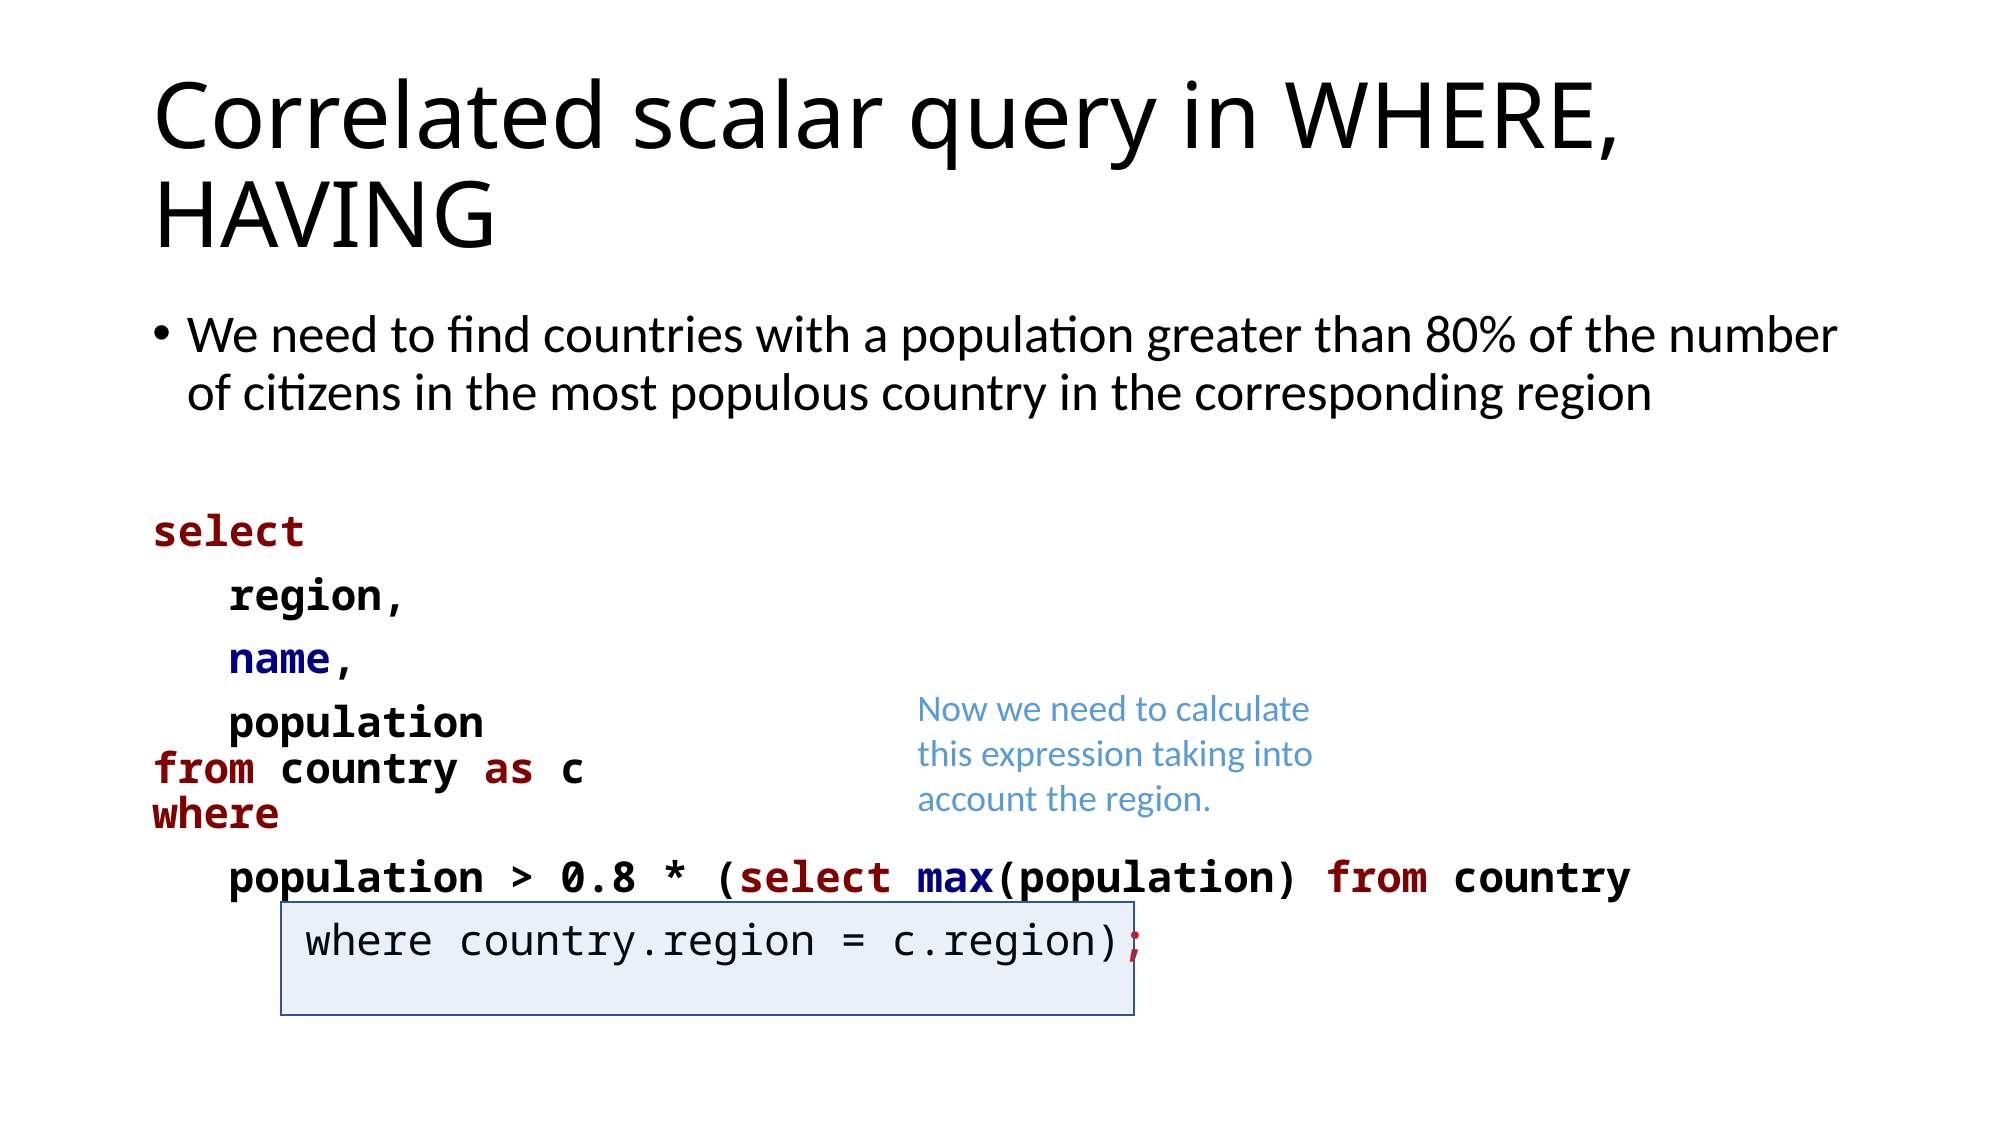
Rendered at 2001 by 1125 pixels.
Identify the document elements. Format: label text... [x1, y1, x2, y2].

text_box [280, 901, 1135, 1016]
list We need to find countries with a population greater than 80% of the number of citizens in the most populous country in the corresponding region select region, name, population from country as c where population > 0.8 * (select max(population) from country where country.region = c.region); [137, 299, 1863, 1014]
title Correlated scalar query in WHERE, HAVING [137, 59, 1863, 278]
text_box Now we need to calculate this expression taking into account the region. [902, 676, 1362, 872]
